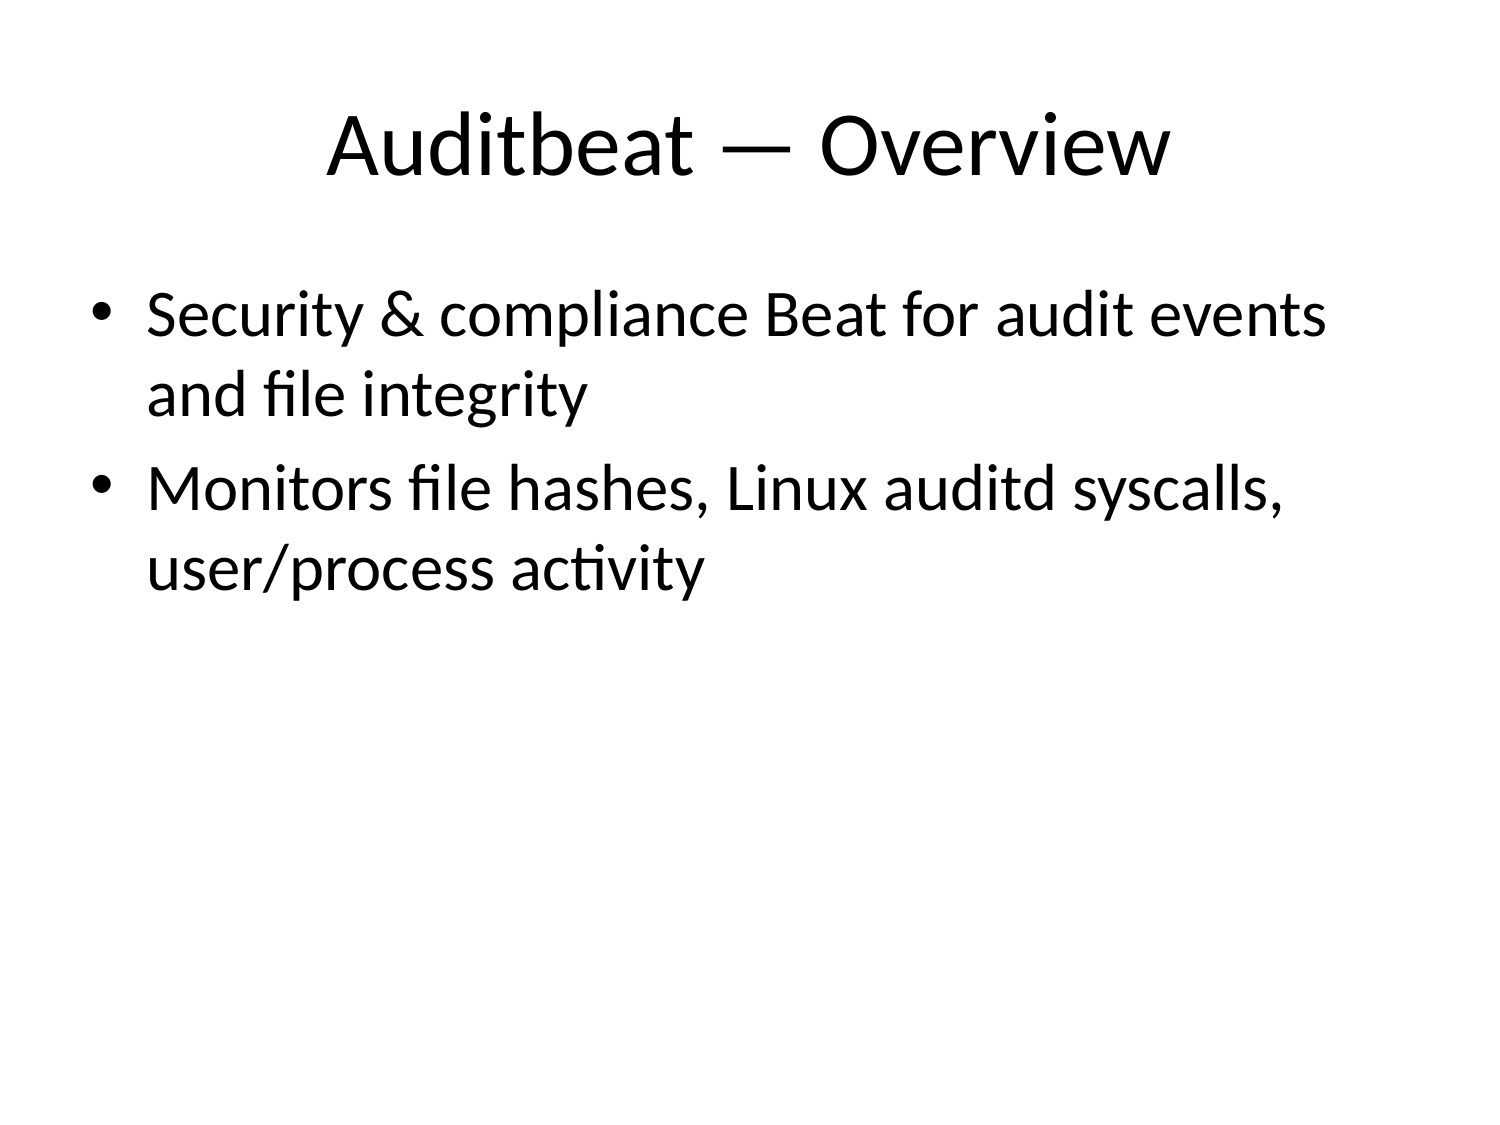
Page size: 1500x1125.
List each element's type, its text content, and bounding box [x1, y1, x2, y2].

title Auditbeat — Overview [75, 45, 1425, 233]
list Security & compliance Beat for audit events and file integrity Monitors file hashes, Linux auditd syscalls, user/process activity [75, 262, 1425, 1005]
